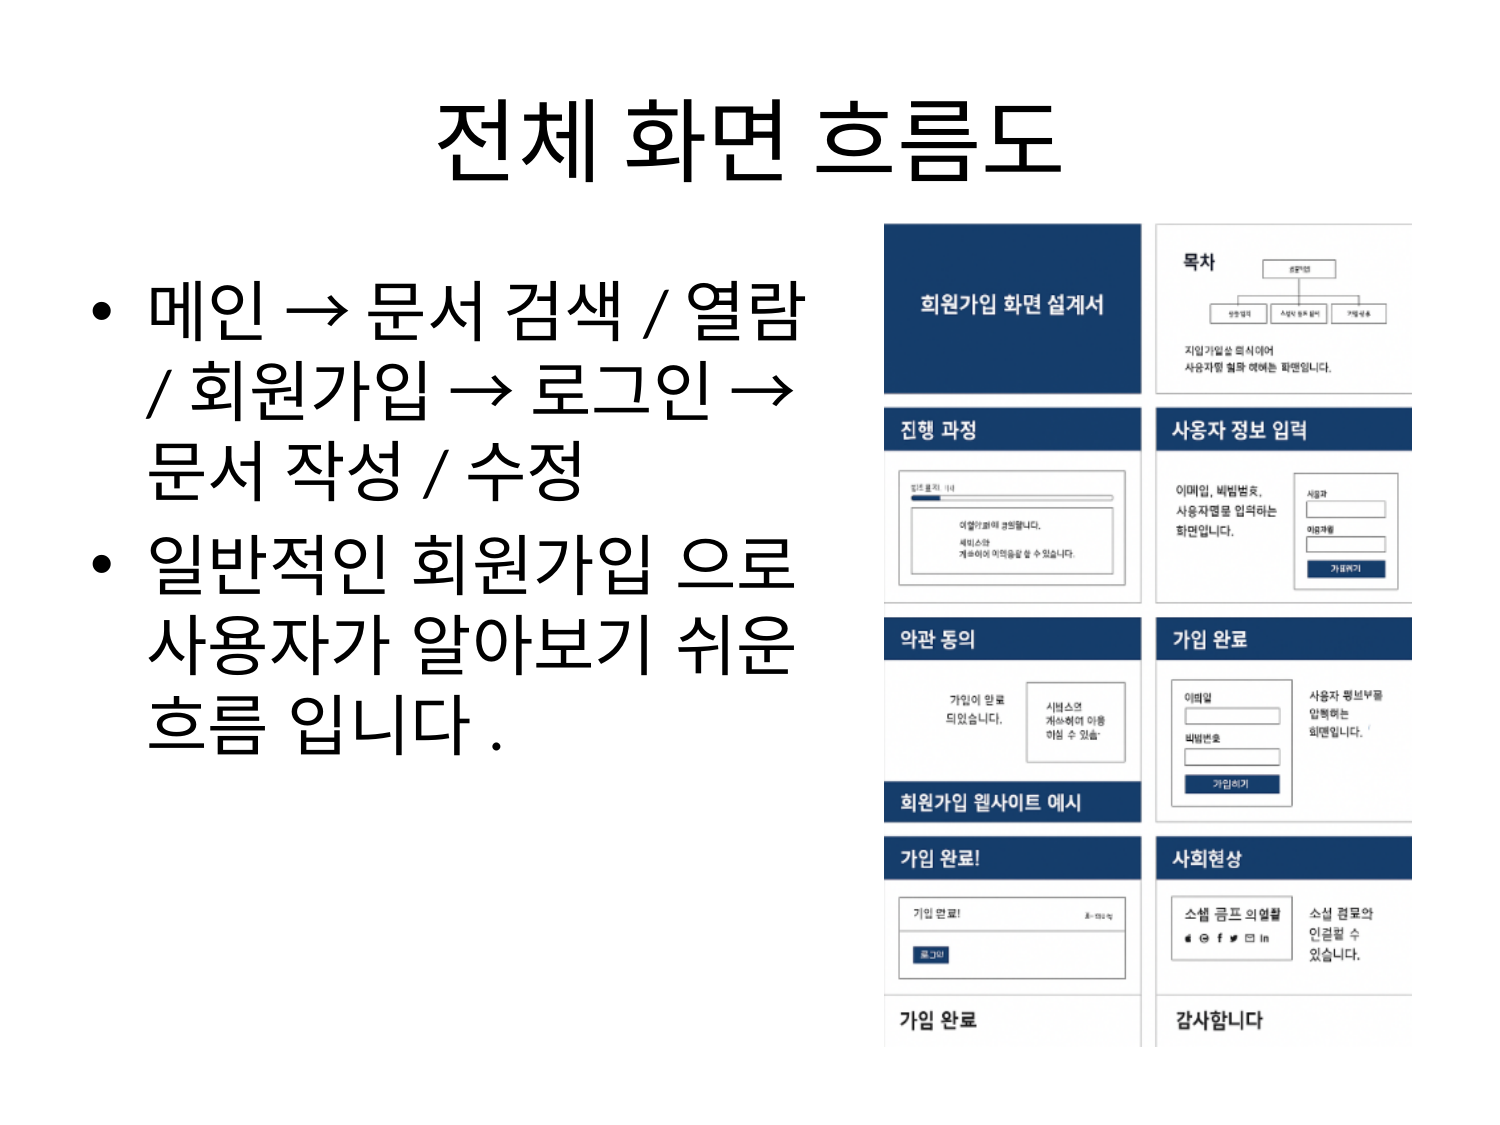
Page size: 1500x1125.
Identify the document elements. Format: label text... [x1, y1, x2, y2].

list 메인 → 문서 검색/열람/회원가입 → 로그인 → 문서 작성/수정 일반적인 회원가입 으로 사용자가 알아보기 쉬운 흐름 입니다. [75, 262, 860, 1006]
picture [884, 221, 1413, 1047]
title 전체 화면 흐름도 [75, 45, 1426, 233]
